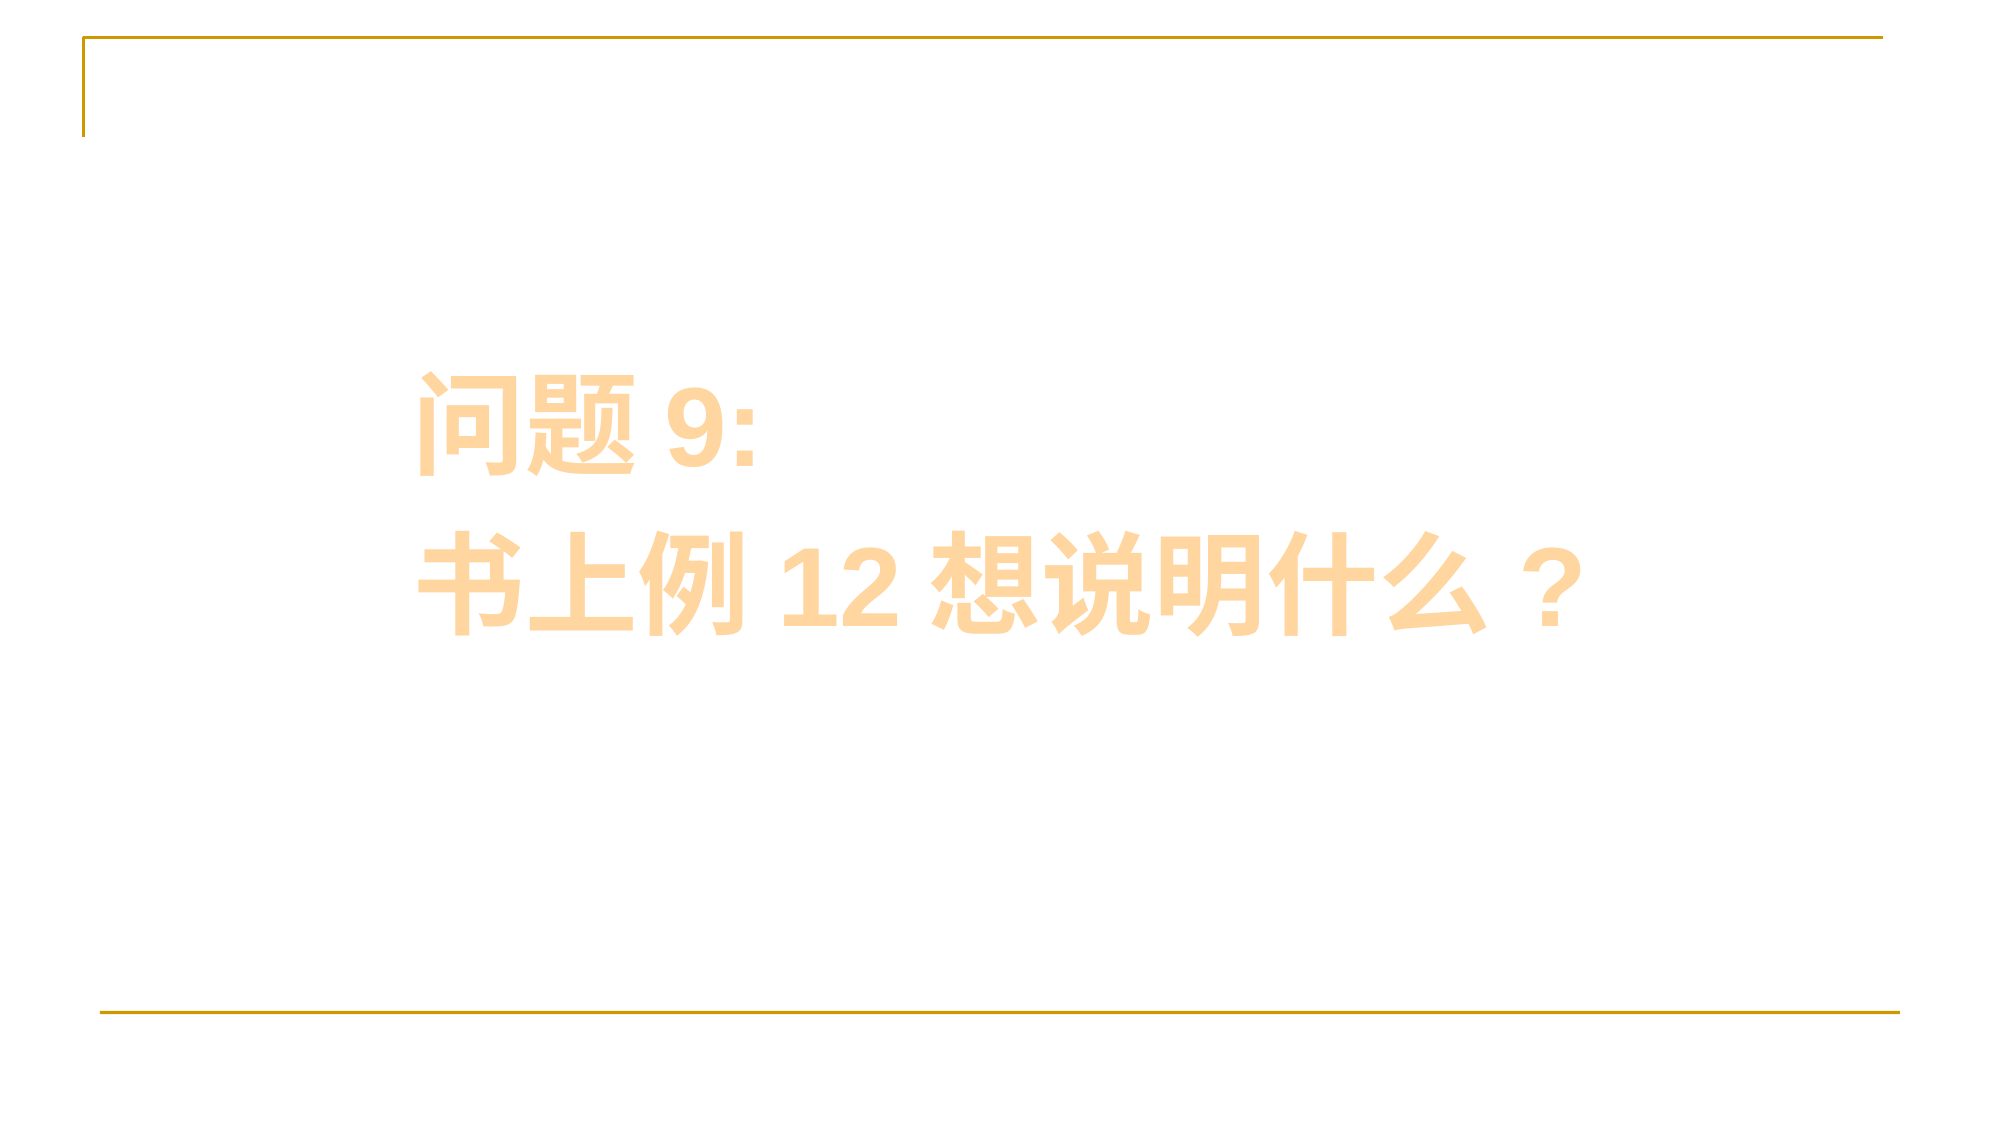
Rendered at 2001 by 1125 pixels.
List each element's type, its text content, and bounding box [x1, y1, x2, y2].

text_box 问题9: 书上例12想说明什么? [397, 346, 1602, 657]
